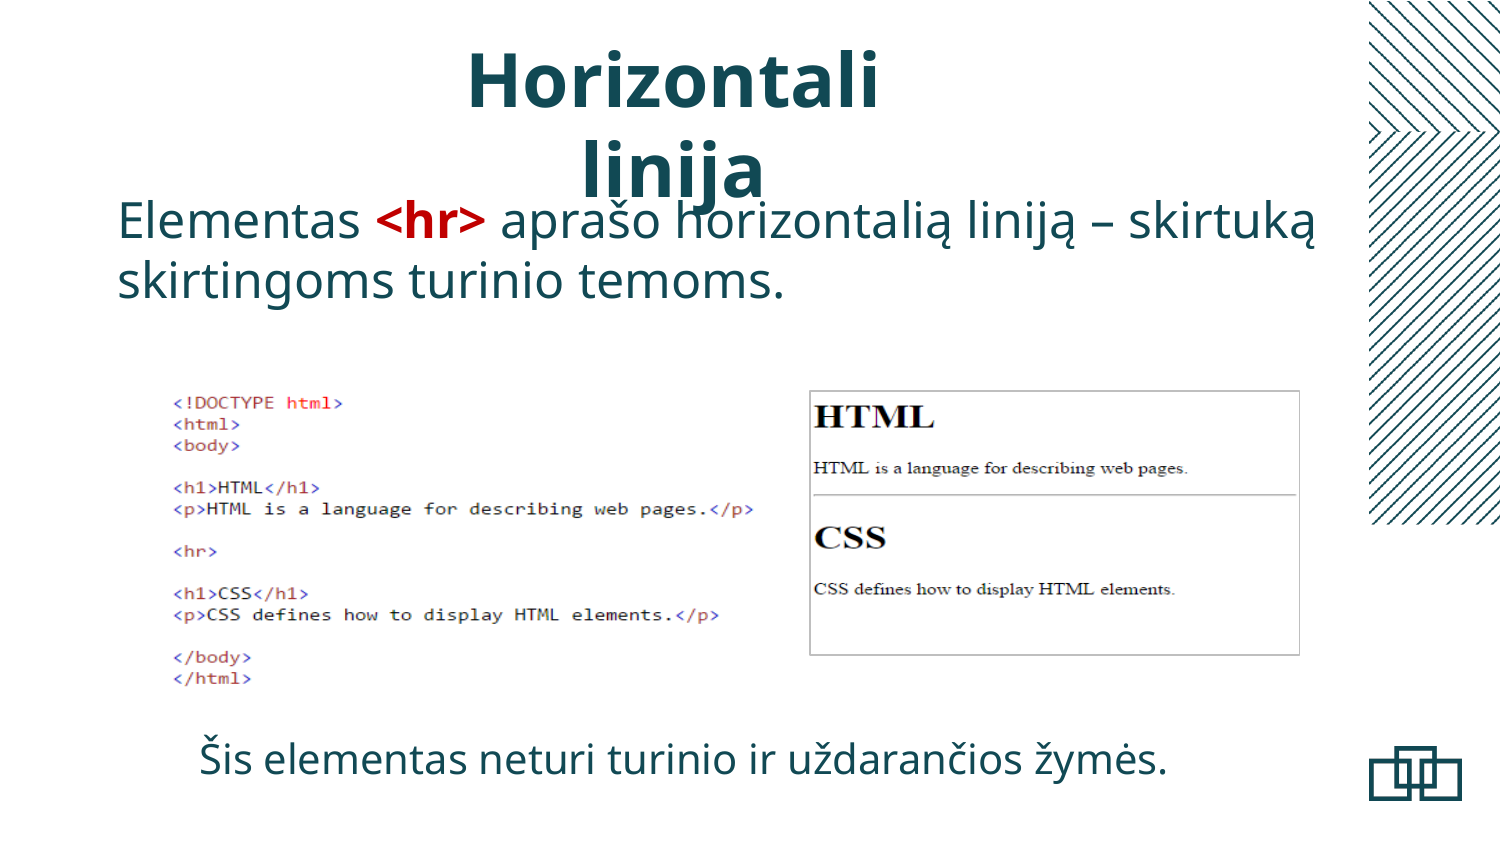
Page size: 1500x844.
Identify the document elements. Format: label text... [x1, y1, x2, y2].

picture [171, 391, 762, 691]
text_box Elementas <hr> aprašo horizontalią liniją – skirtuką skirtingoms turinio temoms. [102, 181, 1453, 309]
text_box Šis elementas neturi turinio ir uždarančios žymės. [184, 725, 1415, 772]
picture [810, 391, 1299, 655]
picture [1369, 0, 1500, 525]
picture [1369, 746, 1462, 801]
text_box Horizontali linija [375, 88, 972, 156]
